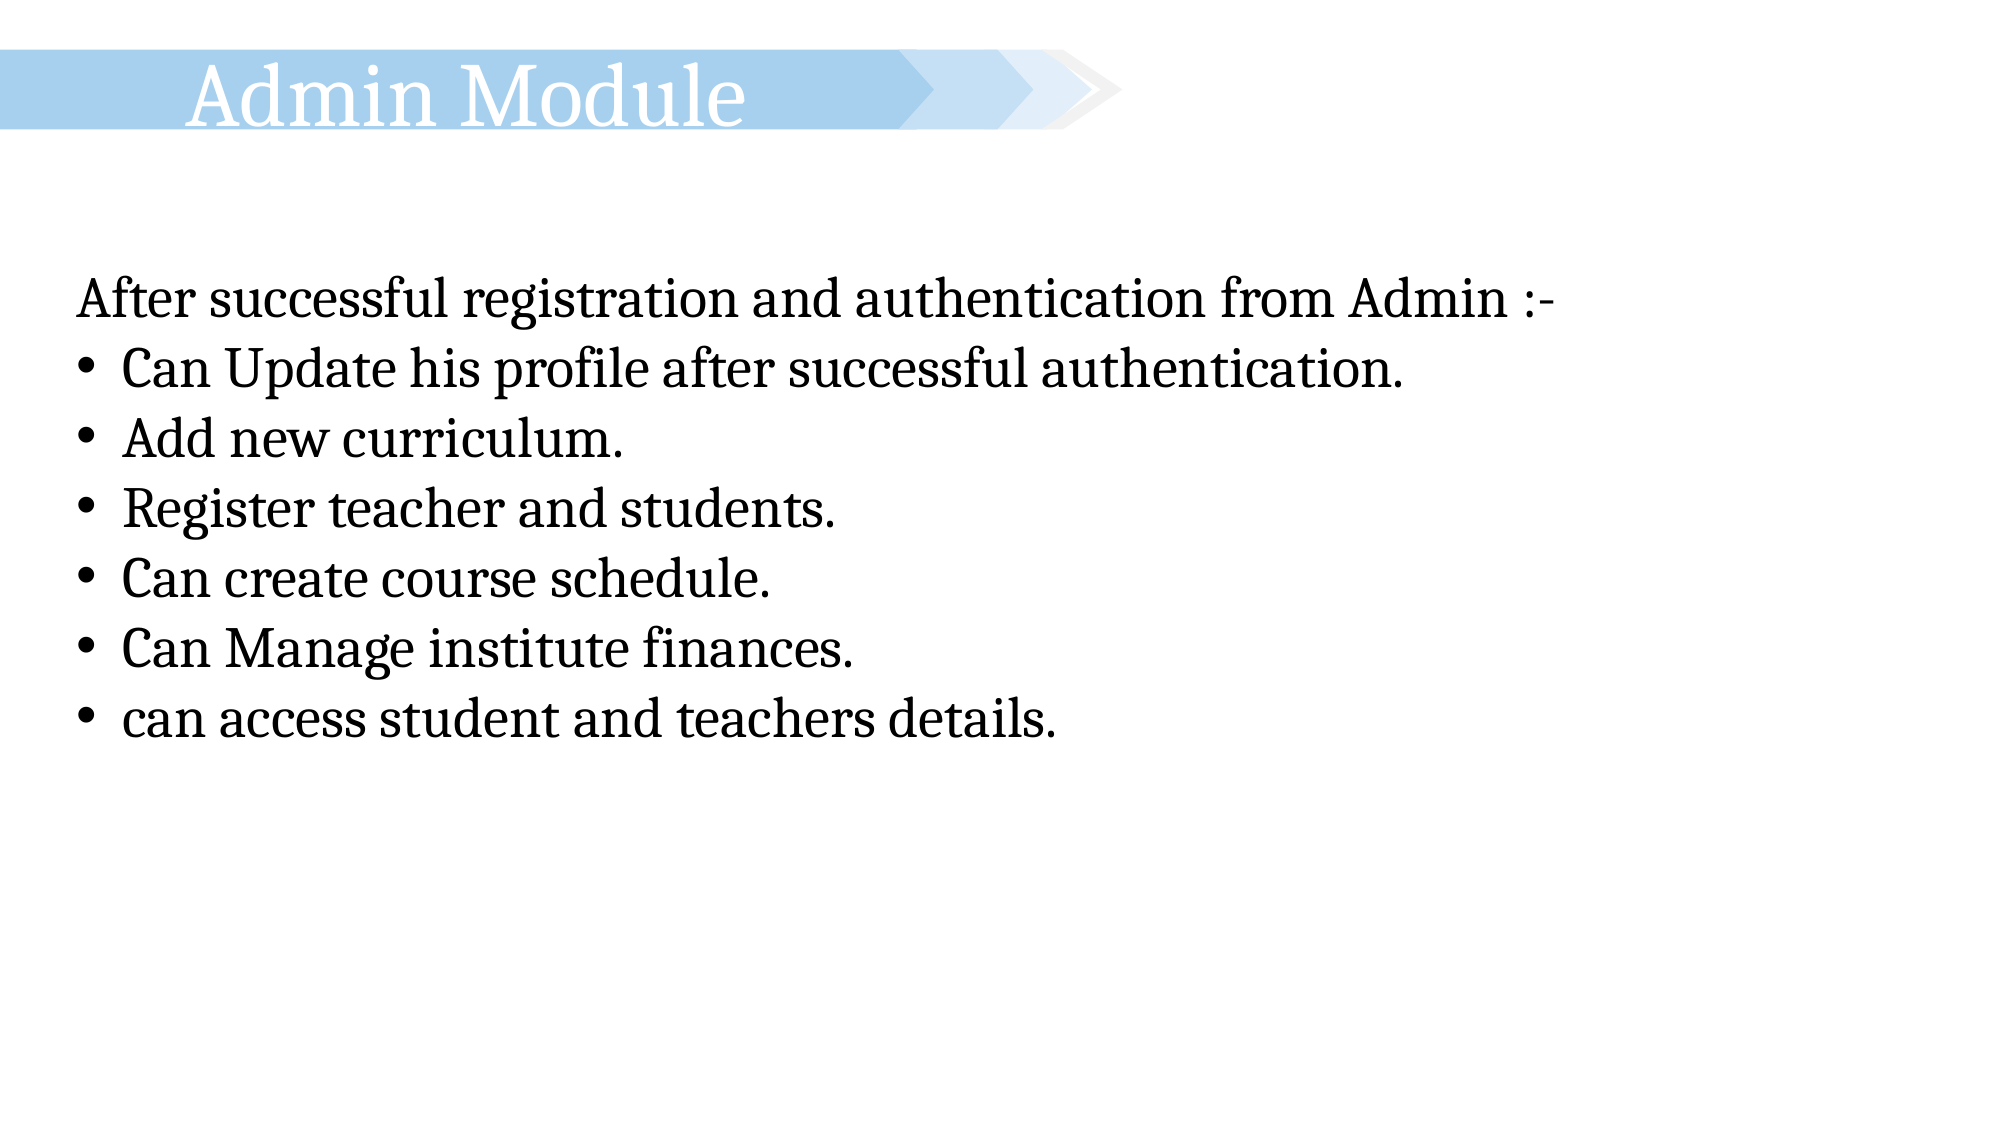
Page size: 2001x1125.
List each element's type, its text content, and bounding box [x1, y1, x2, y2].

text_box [0, 49, 1123, 130]
text_box After successful registration and authentication from Admin :- Can Update his profile after successful authentication. Add new curriculum. Register teacher and students. Can create course schedule. Can Manage institute finances. can access student and teachers details. [61, 251, 1907, 757]
